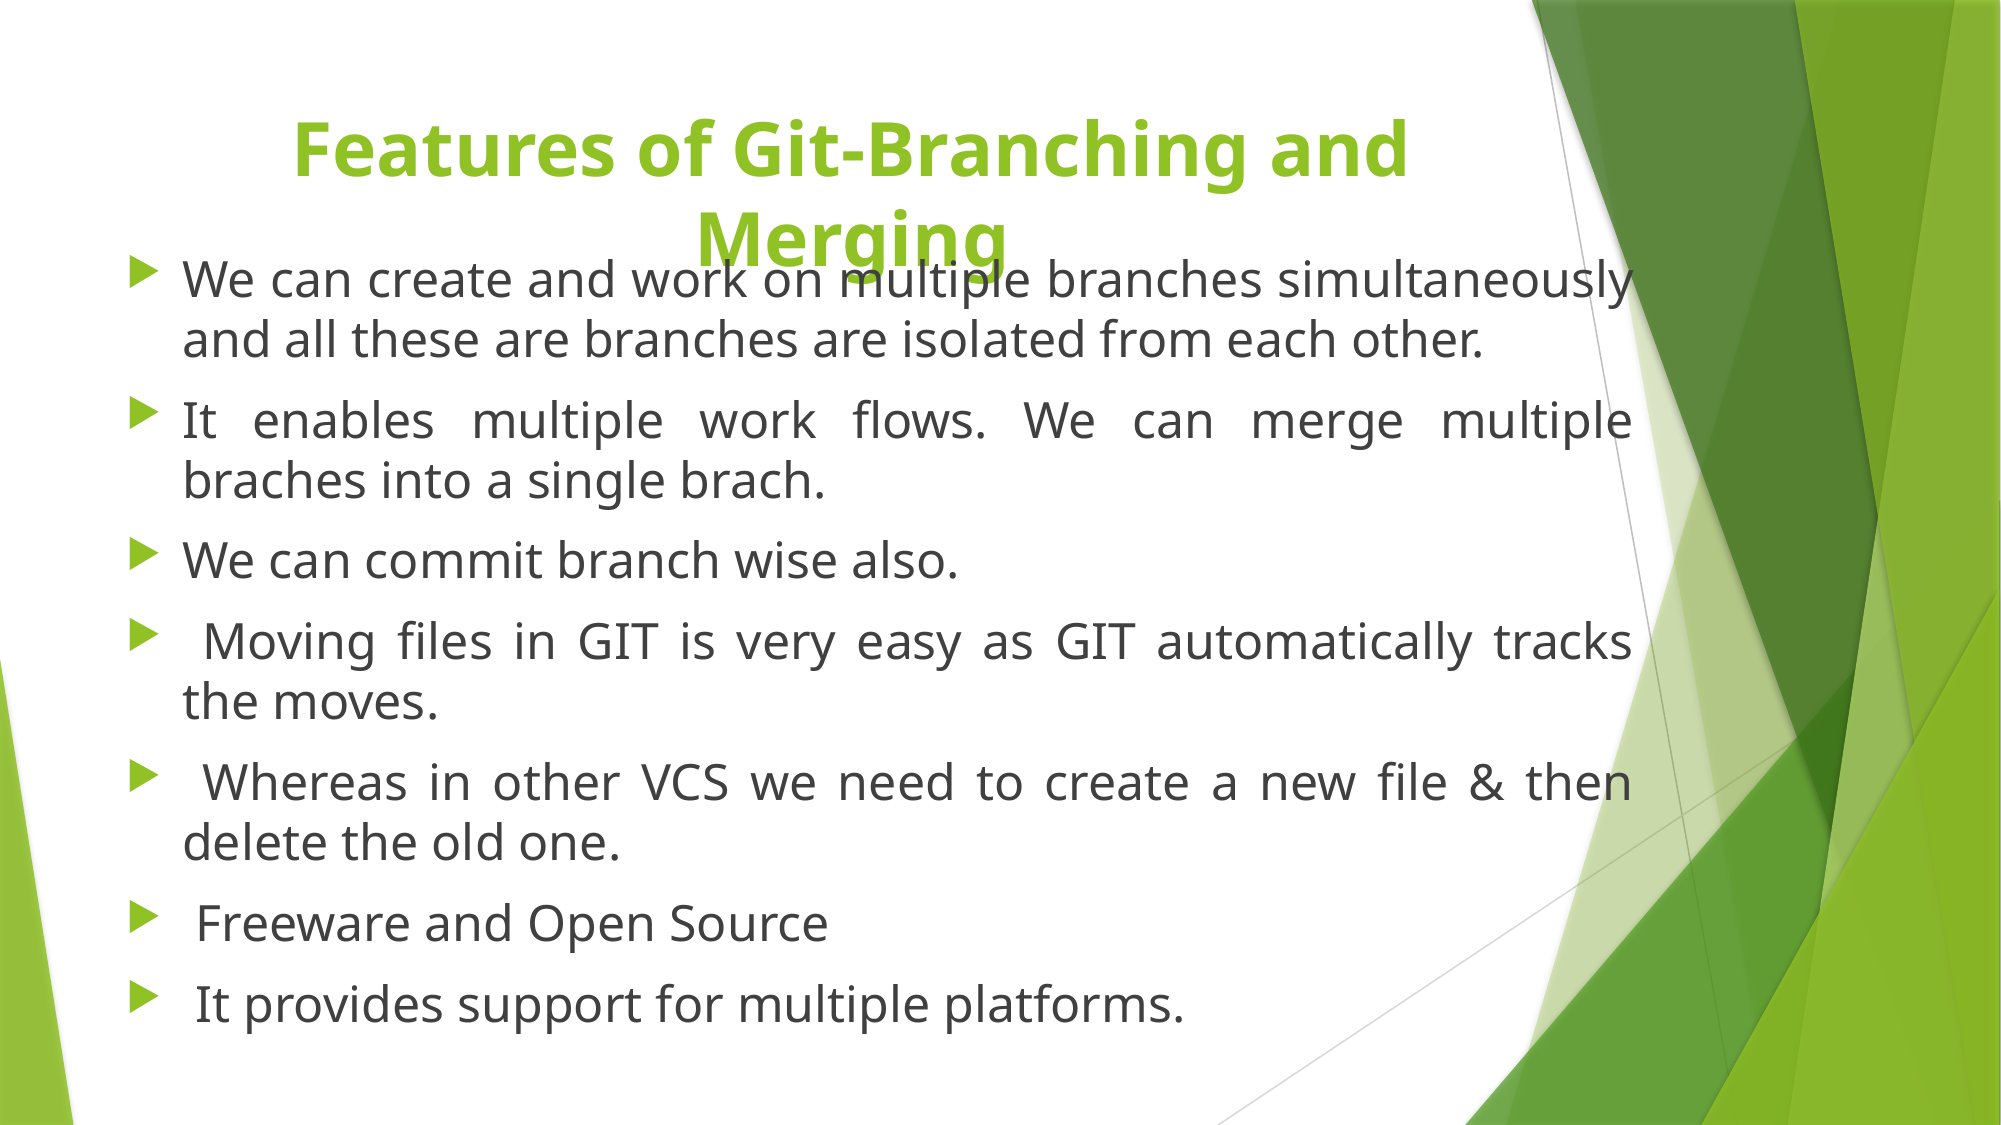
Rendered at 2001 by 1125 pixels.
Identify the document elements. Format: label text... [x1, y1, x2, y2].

list We can create and work on multiple branches simultaneously and all these are branches are isolated from each other. It enables multiple work flows. We can merge multiple braches into a single brach. We can commit branch wise also. Moving files in GIT is very easy as GIT automatically tracks the moves. Whereas in other VCS we need to create a new file & then delete the old one. Freeware and Open Source It provides support for multiple platforms. [111, 239, 1650, 1058]
title Features of Git-Branching and Merging [146, 93, 1557, 239]
